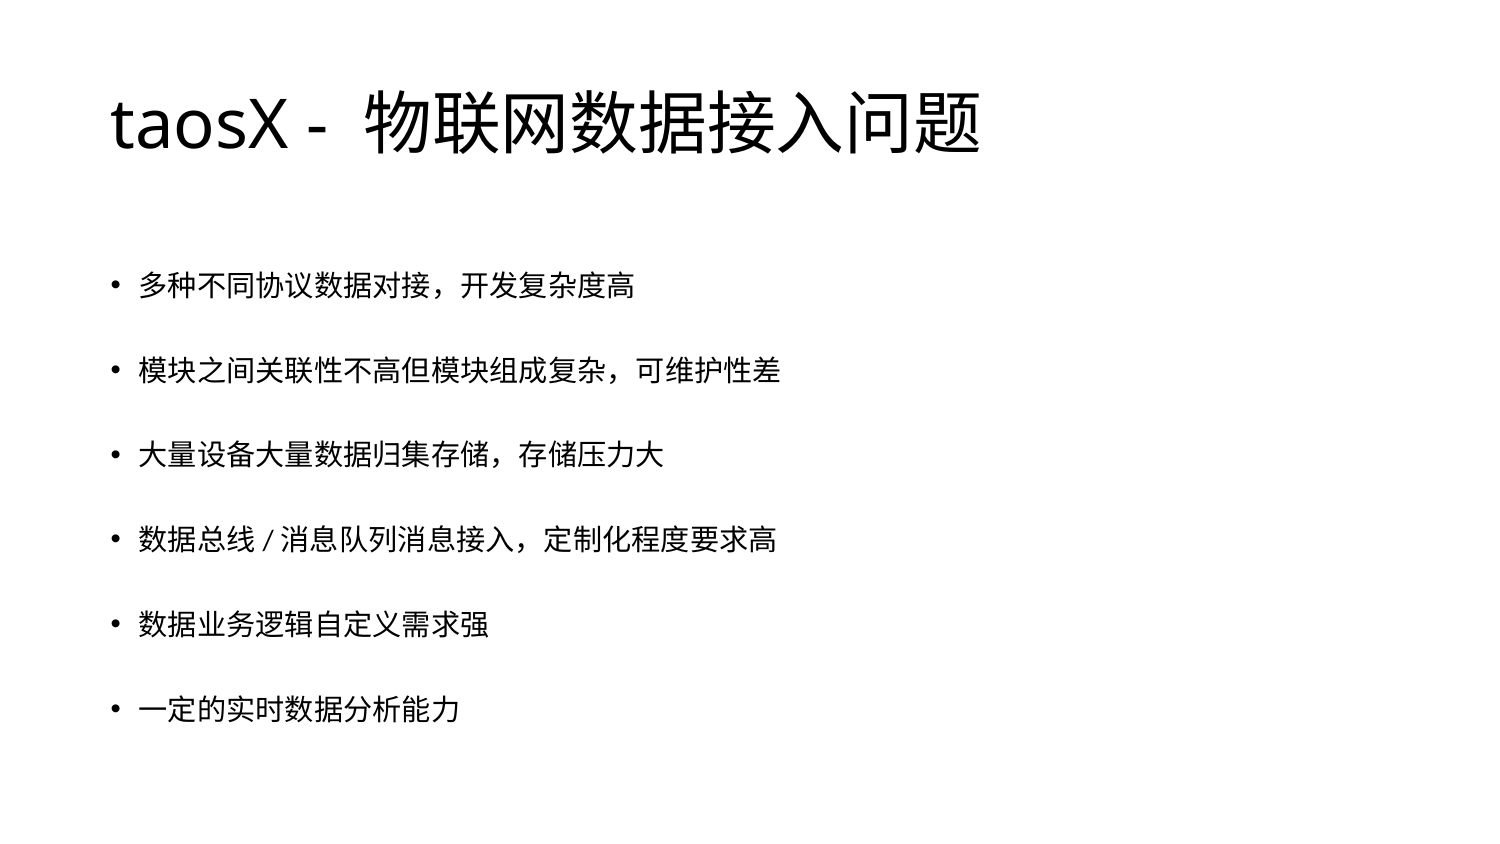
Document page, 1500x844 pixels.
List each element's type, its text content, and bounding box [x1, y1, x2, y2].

list 多种不同协议数据对接，开发复杂度高 模块之间关联性不高但模块组成复杂，可维护性差 大量设备大量数据归集存储，存储压力大 数据总线/消息队列消息接入，定制化程度要求高 数据业务逻辑自定义需求强 一定的实时数据分析能力 [102, 224, 1398, 761]
title taosX - 物联网数据接入问题 [102, 44, 1398, 209]
